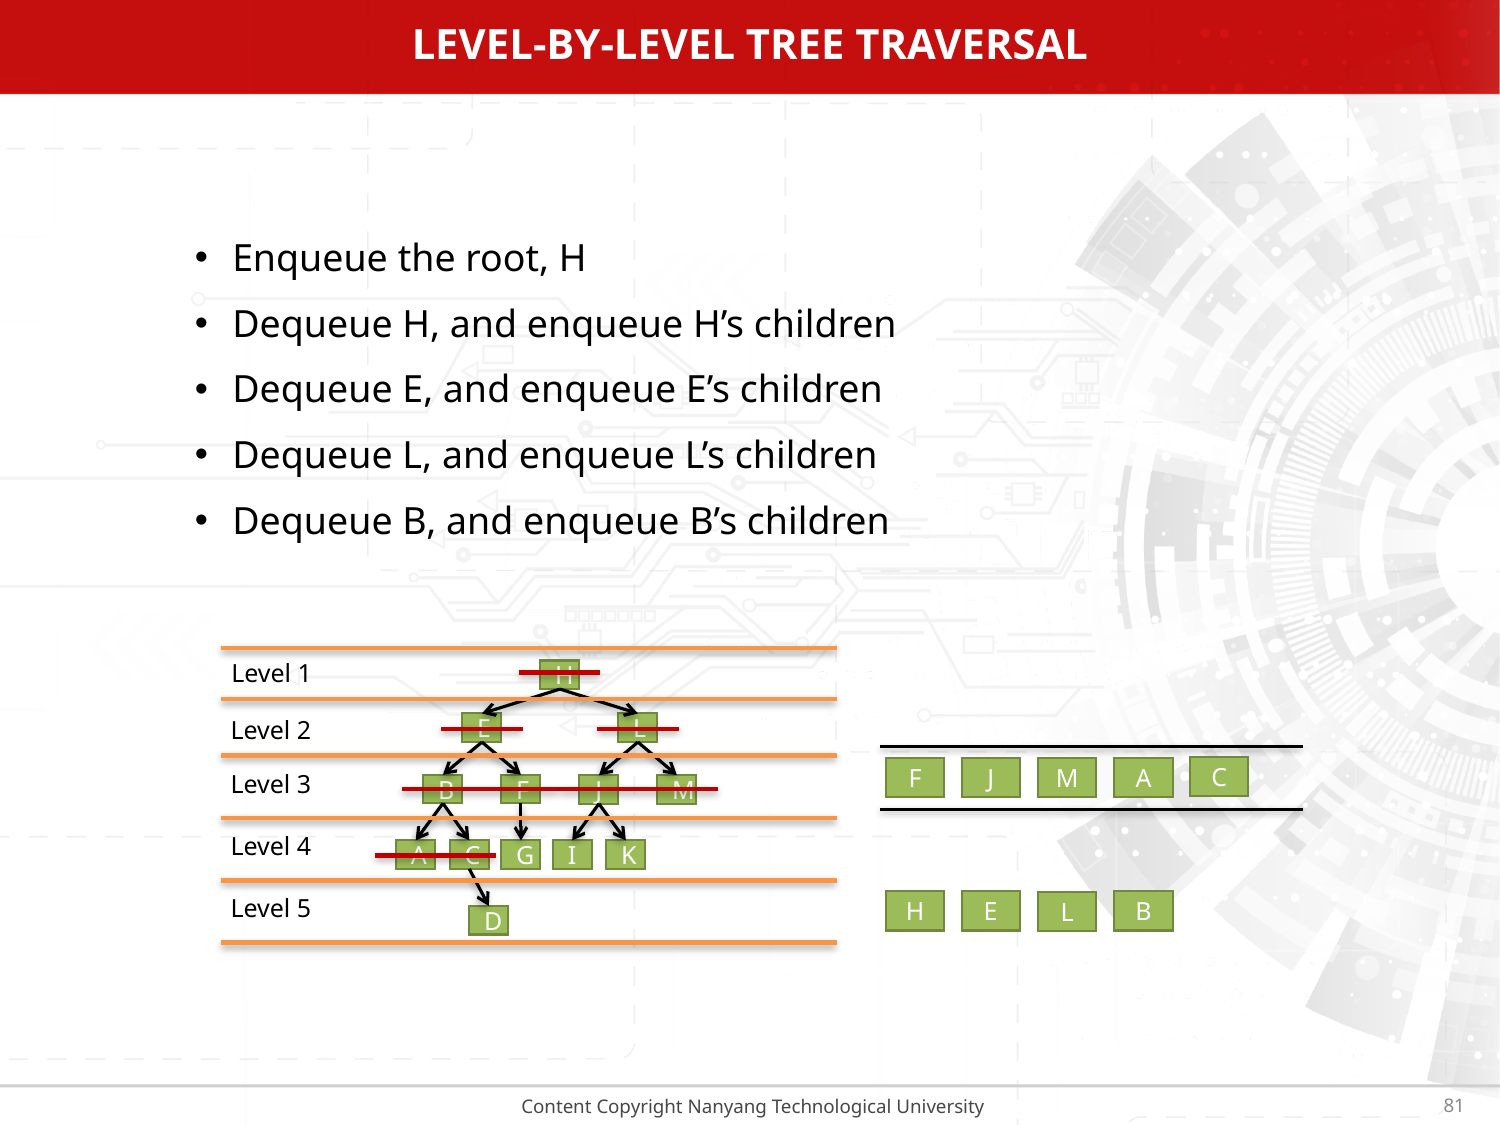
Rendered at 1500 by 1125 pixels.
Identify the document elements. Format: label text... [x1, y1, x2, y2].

text_box L [1037, 891, 1097, 932]
text_box F [885, 757, 945, 798]
text_box Level 4 [215, 823, 220, 868]
title Level-by-level tree traversal [0, 0, 1500, 93]
text_box H [885, 890, 945, 932]
text_box Level 3 [215, 760, 220, 806]
text_box Level 1 [216, 650, 220, 695]
text_box E [961, 890, 1021, 932]
text_box Enqueue the root, H Dequeue H, and enqueue H’s children Dequeue E, and enqueue E’s children Dequeue L, and enqueue L’s children Dequeue B, and enqueue B’s children [180, 226, 1325, 936]
text_box B [1113, 890, 1174, 932]
picture [0, 93, 1500, 1084]
text_box J [961, 757, 1021, 798]
picture [0, 1088, 1500, 1125]
text_box Level 5 [215, 885, 220, 930]
text_box A [1113, 757, 1174, 798]
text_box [220, 647, 838, 943]
text_box M [1037, 757, 1097, 798]
text_box Level 2 [215, 706, 220, 752]
